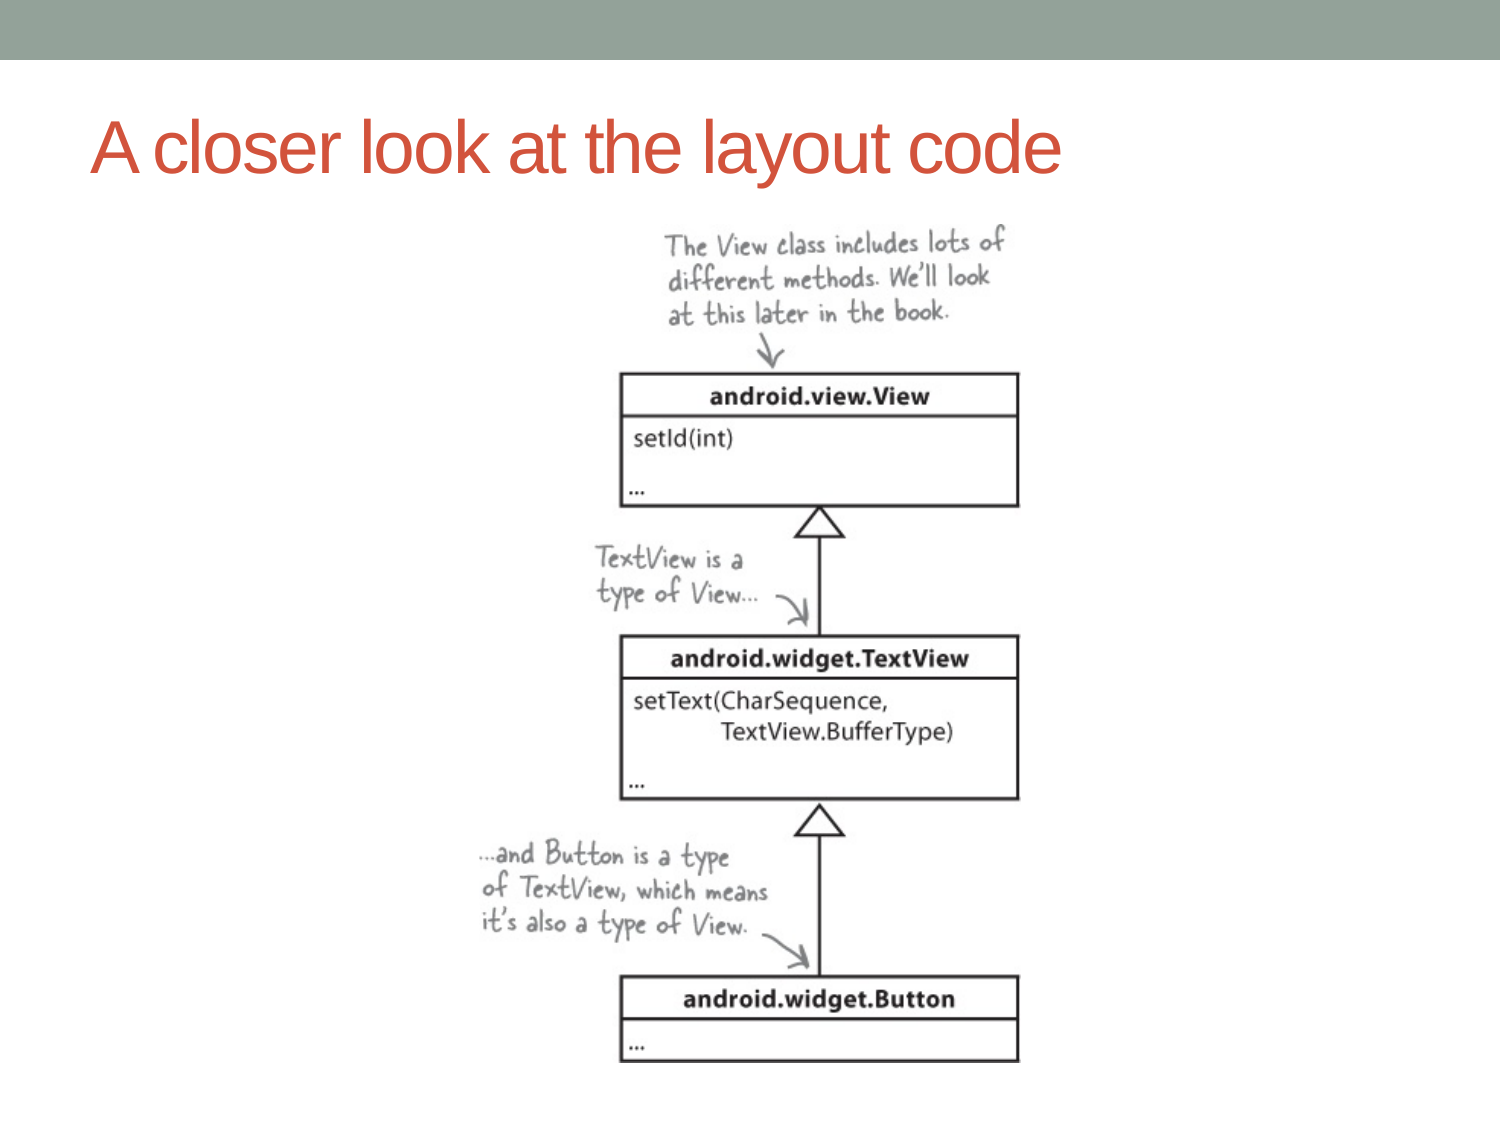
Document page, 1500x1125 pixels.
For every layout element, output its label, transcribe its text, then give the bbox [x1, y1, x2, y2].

title A closer look at the layout code [75, 87, 1425, 200]
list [479, 224, 1021, 1063]
